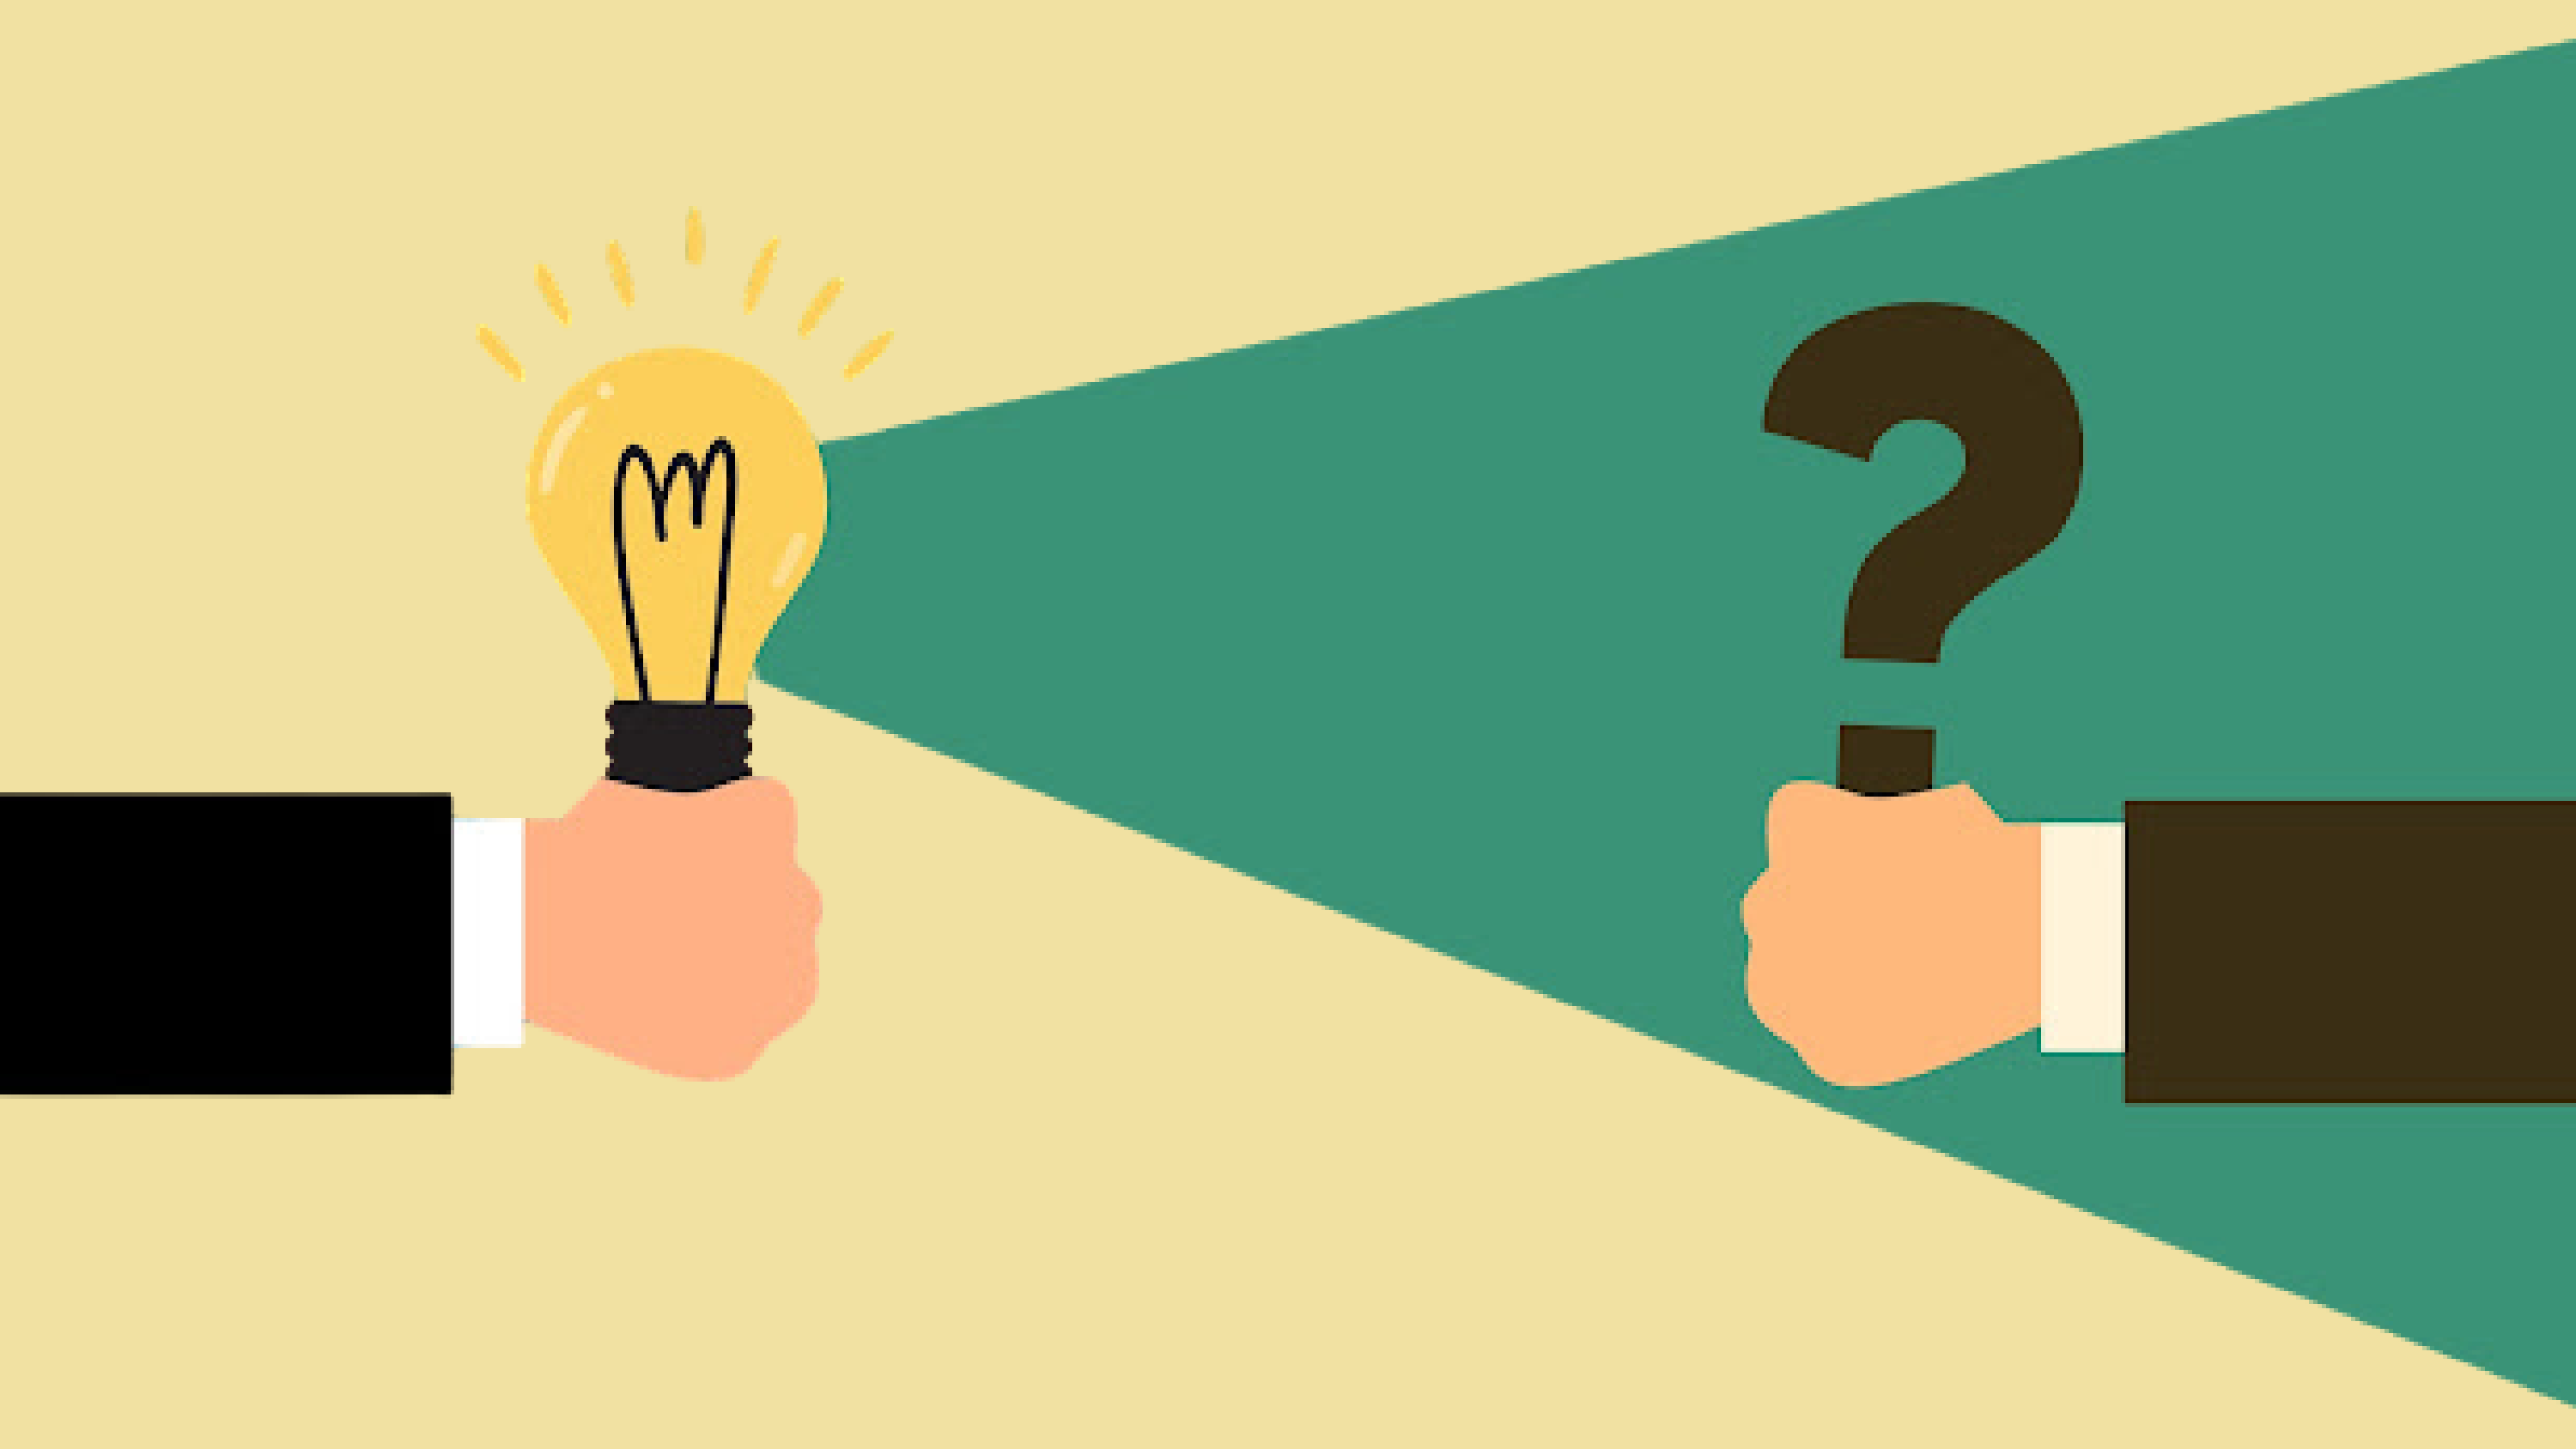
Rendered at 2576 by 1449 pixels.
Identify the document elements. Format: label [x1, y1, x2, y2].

text_box [0, 0, 2576, 1449]
